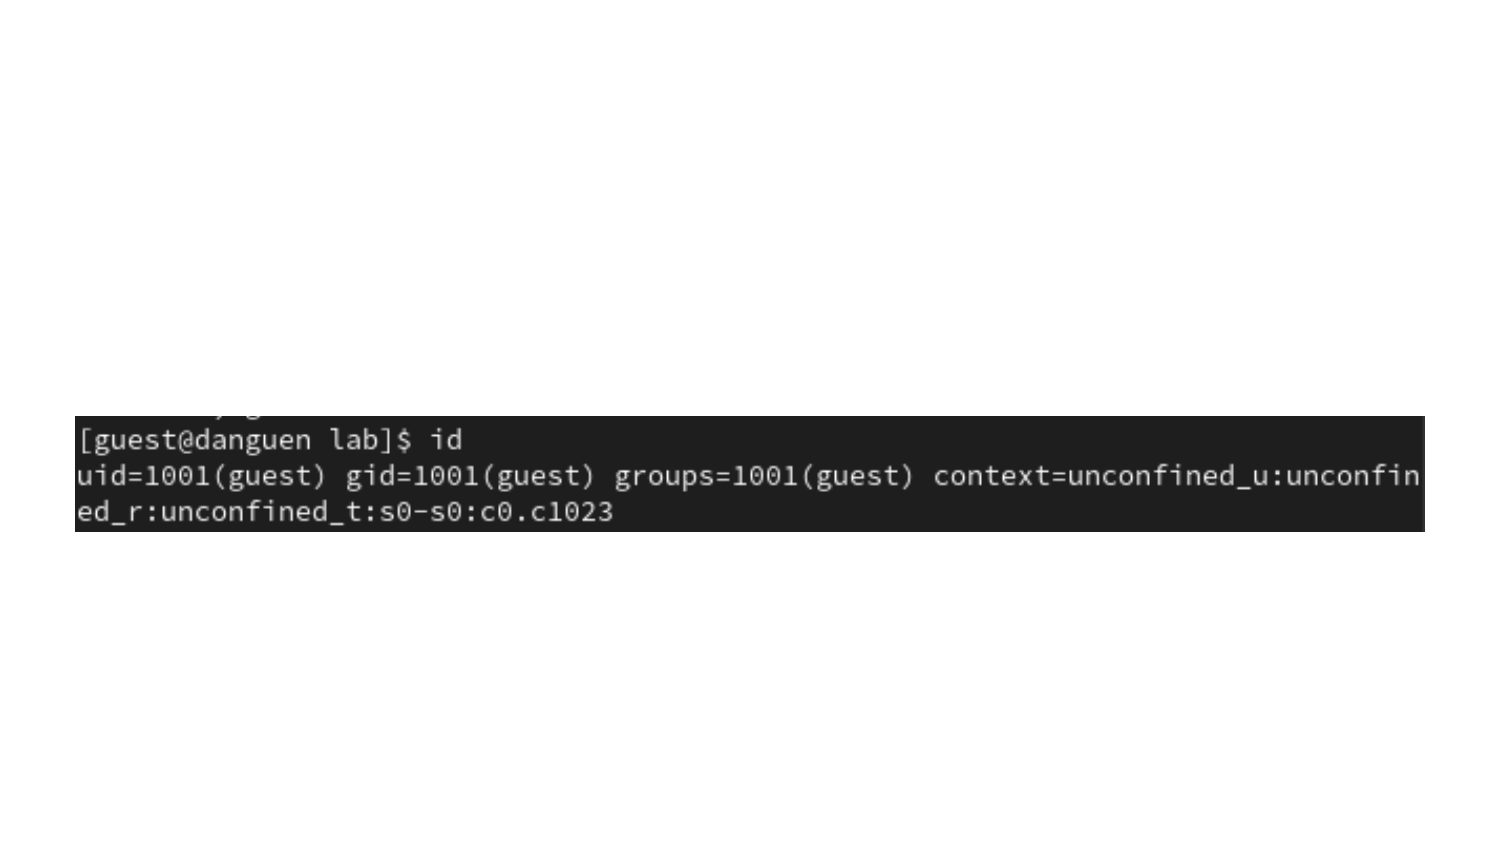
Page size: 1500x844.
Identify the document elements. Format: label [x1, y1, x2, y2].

picture [74, 416, 1426, 532]
